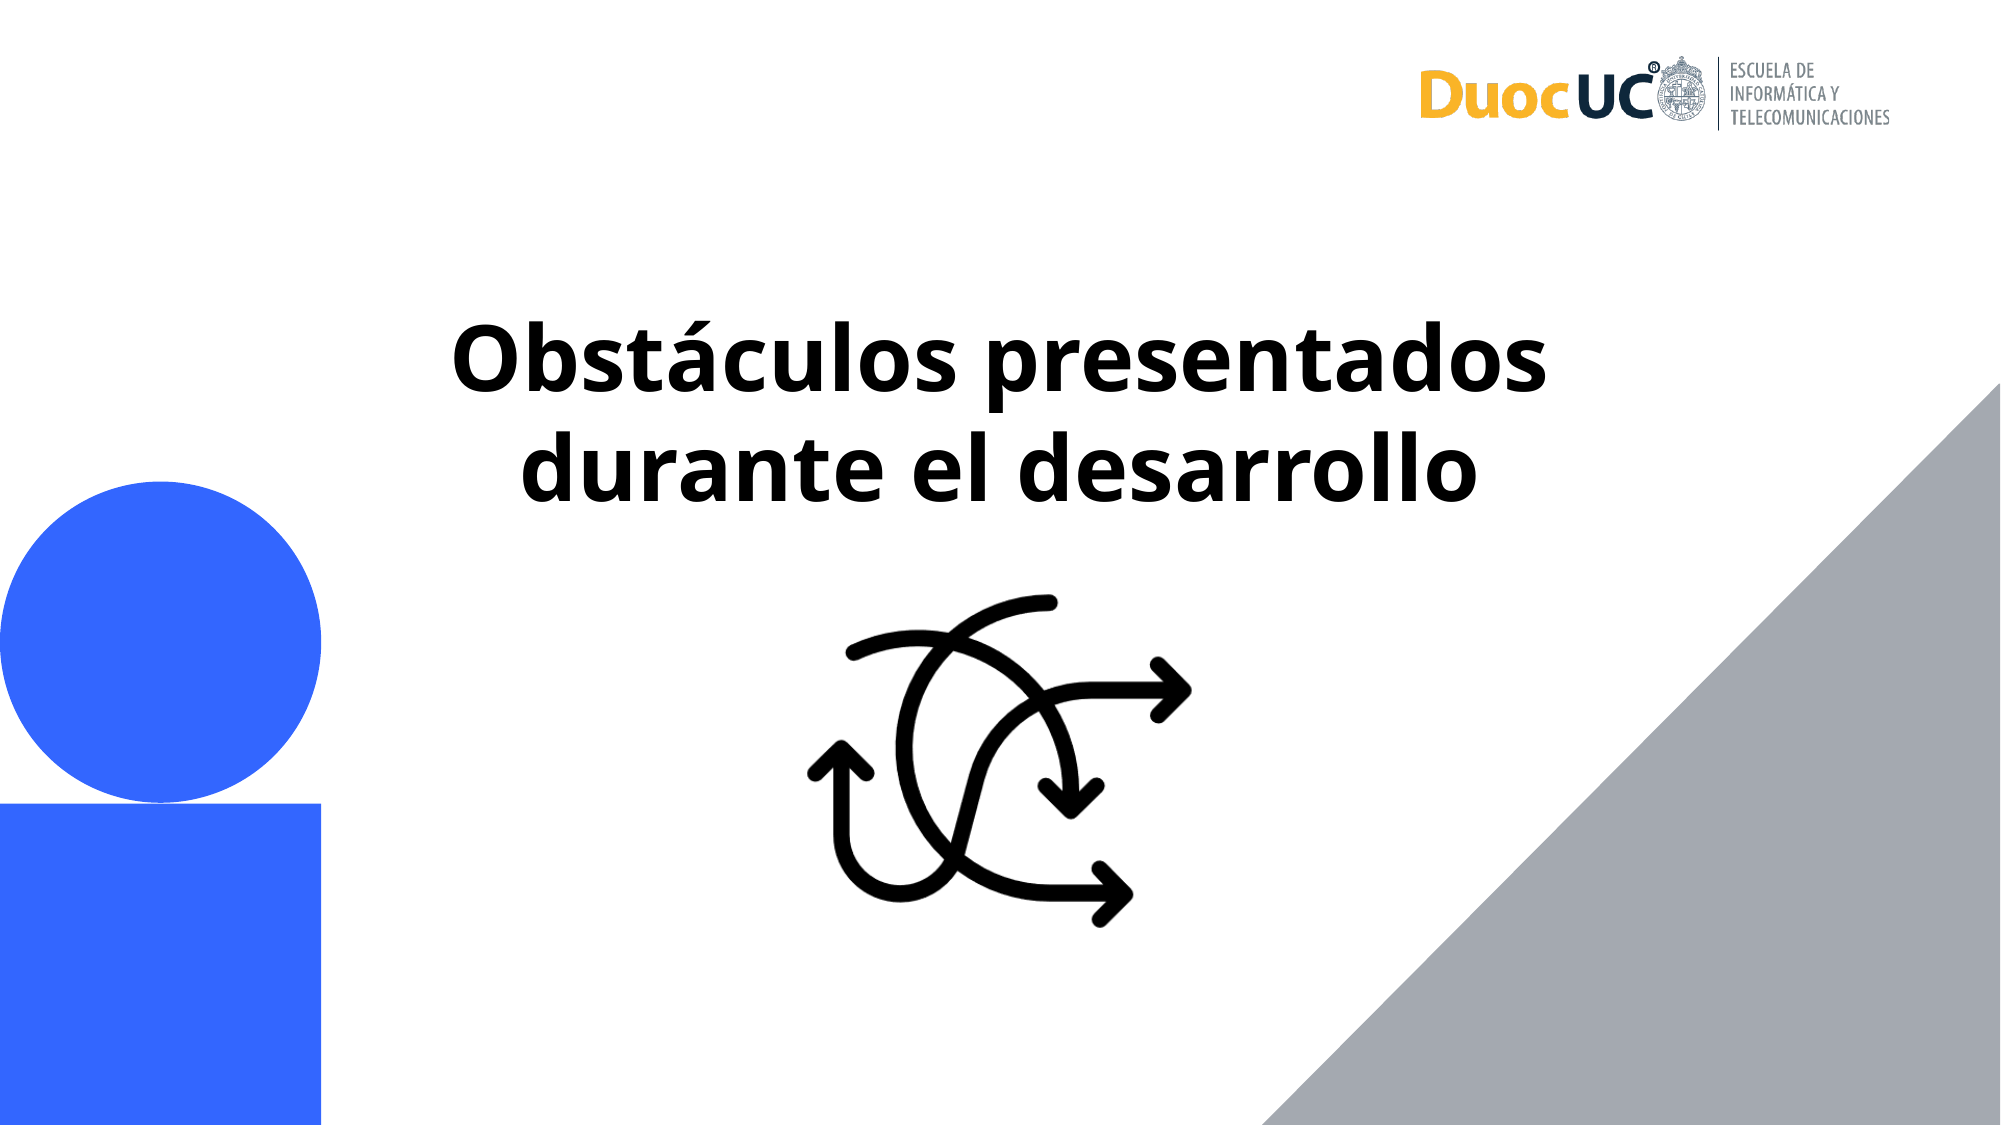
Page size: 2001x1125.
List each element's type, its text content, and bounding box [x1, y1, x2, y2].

title Obstáculos presentados durante el desarrollo [327, 300, 1673, 520]
picture [800, 562, 1200, 961]
picture [1418, 47, 1890, 142]
